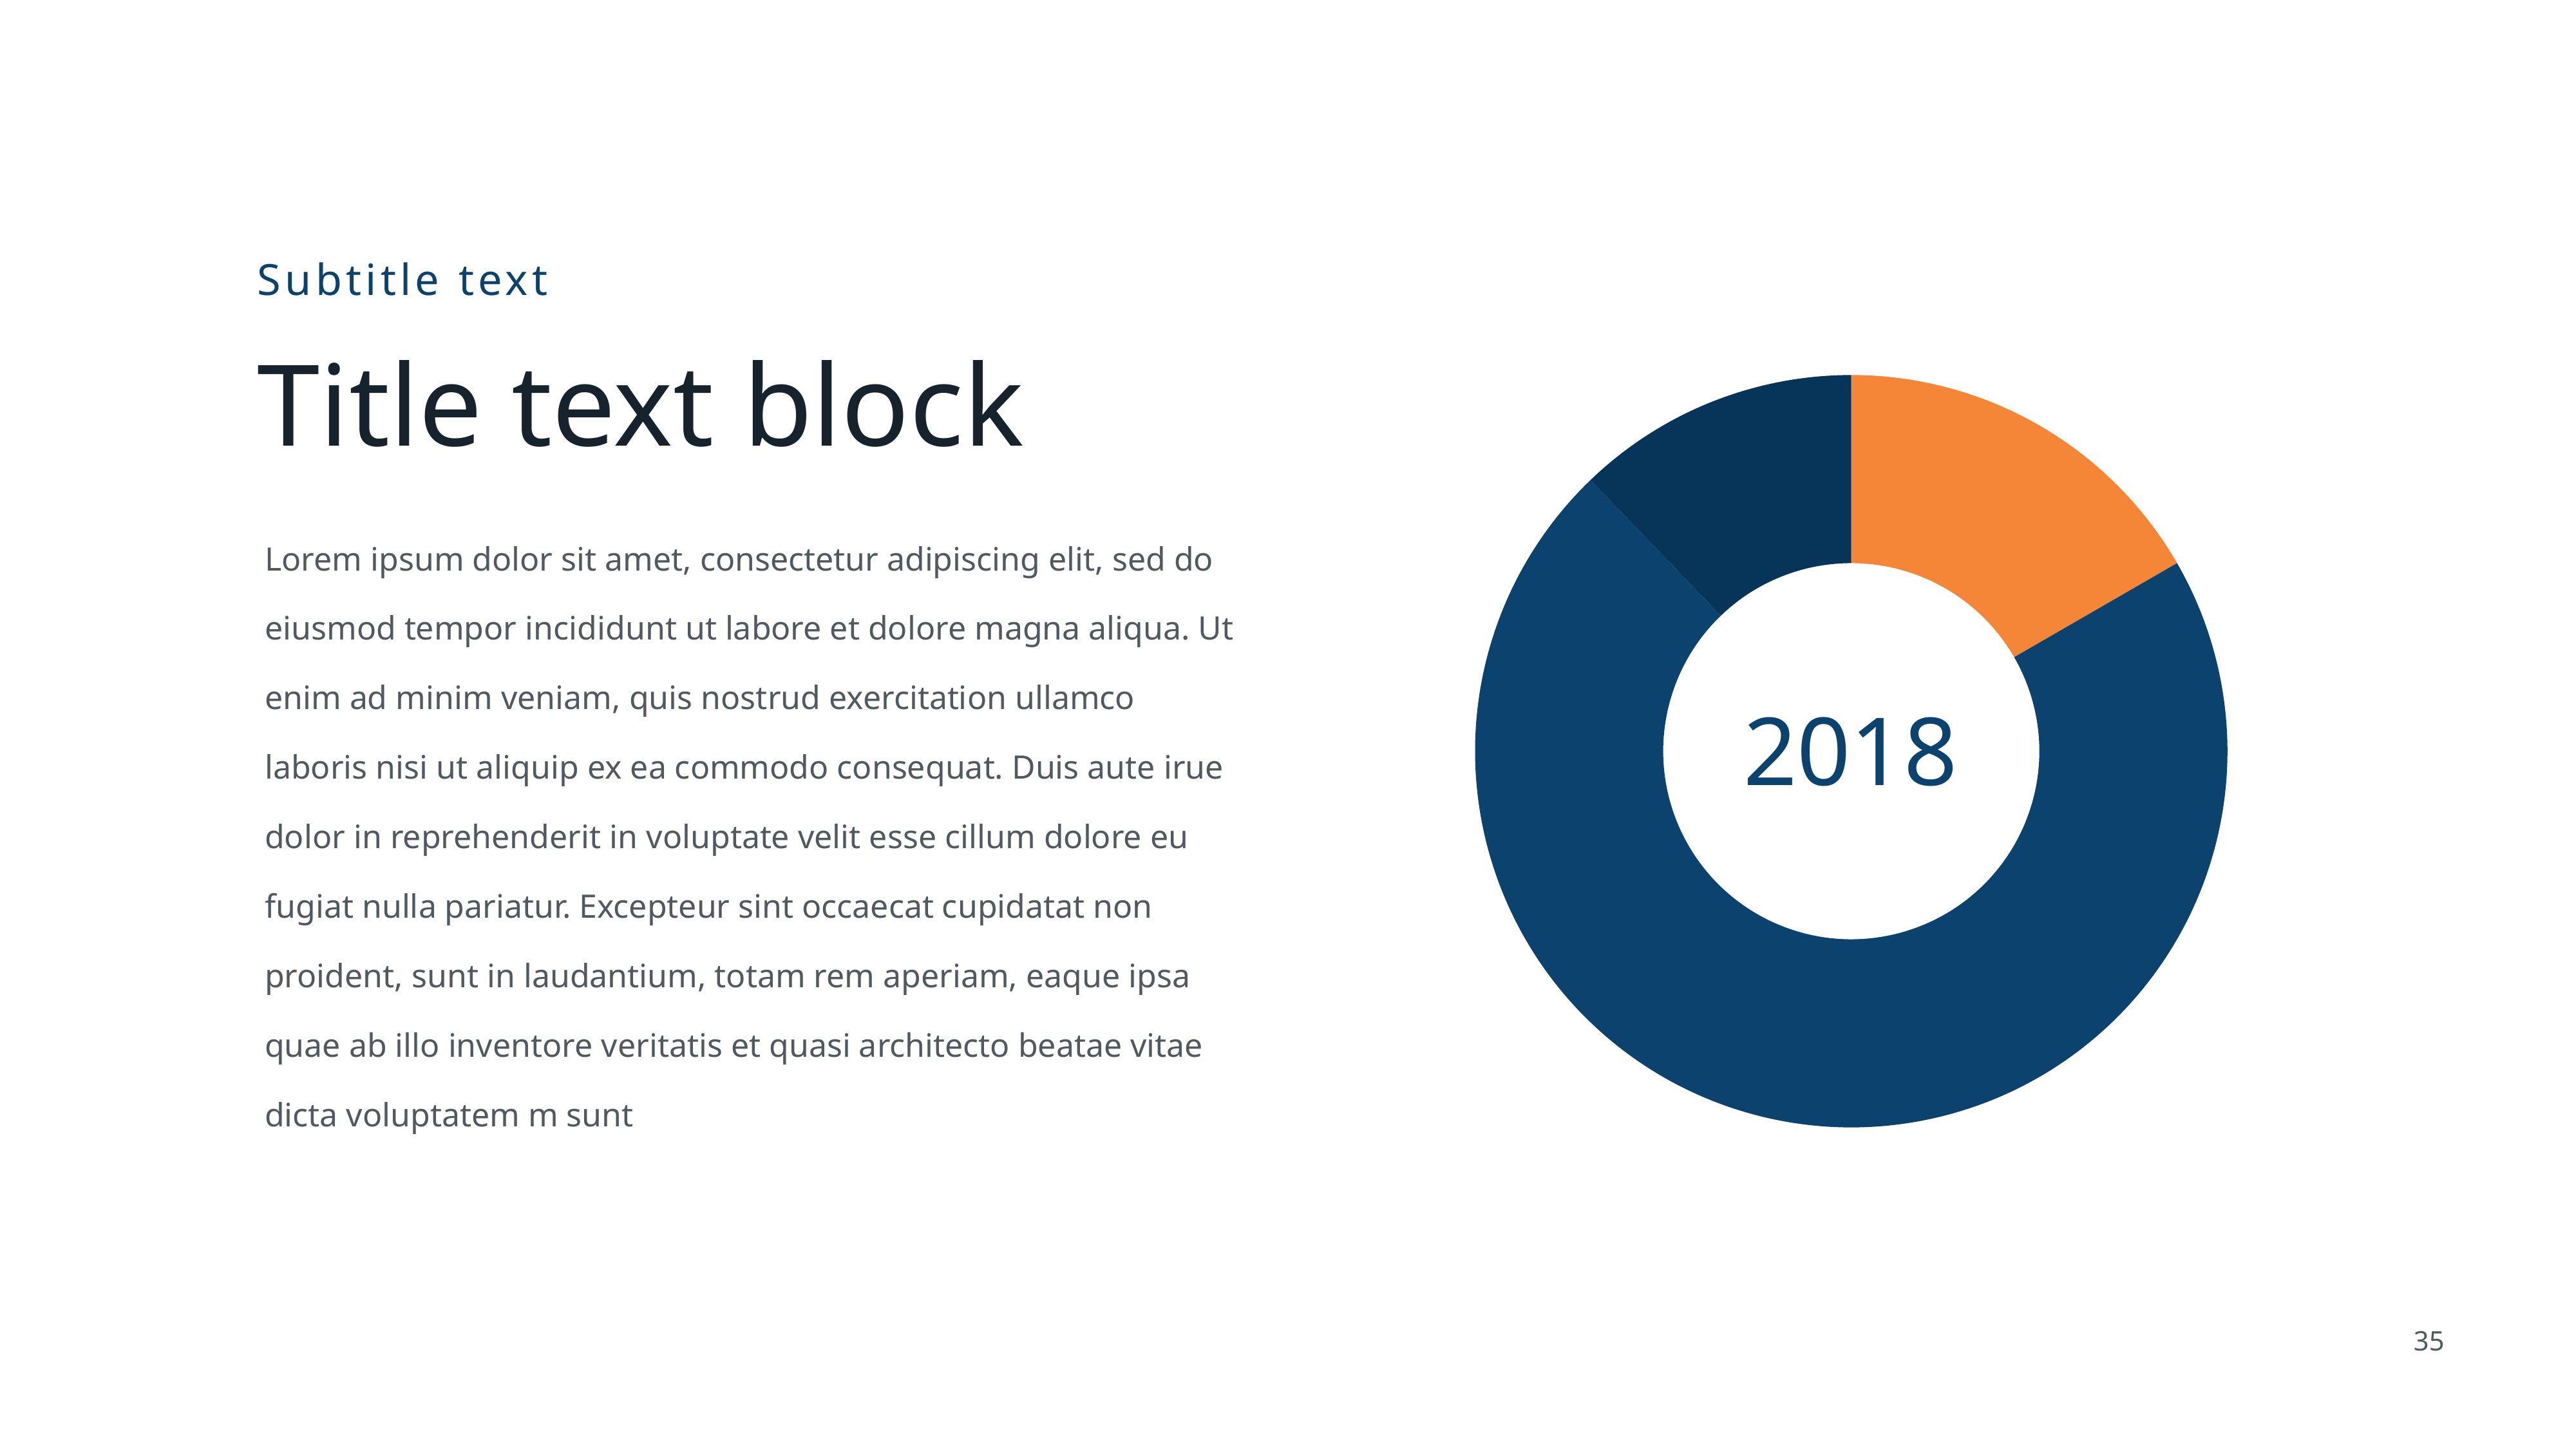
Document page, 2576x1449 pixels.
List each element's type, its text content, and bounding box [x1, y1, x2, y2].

text_box 35 [2382, 1320, 2477, 1365]
chart [1448, 359, 2255, 1144]
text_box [253, 248, 1250, 1075]
